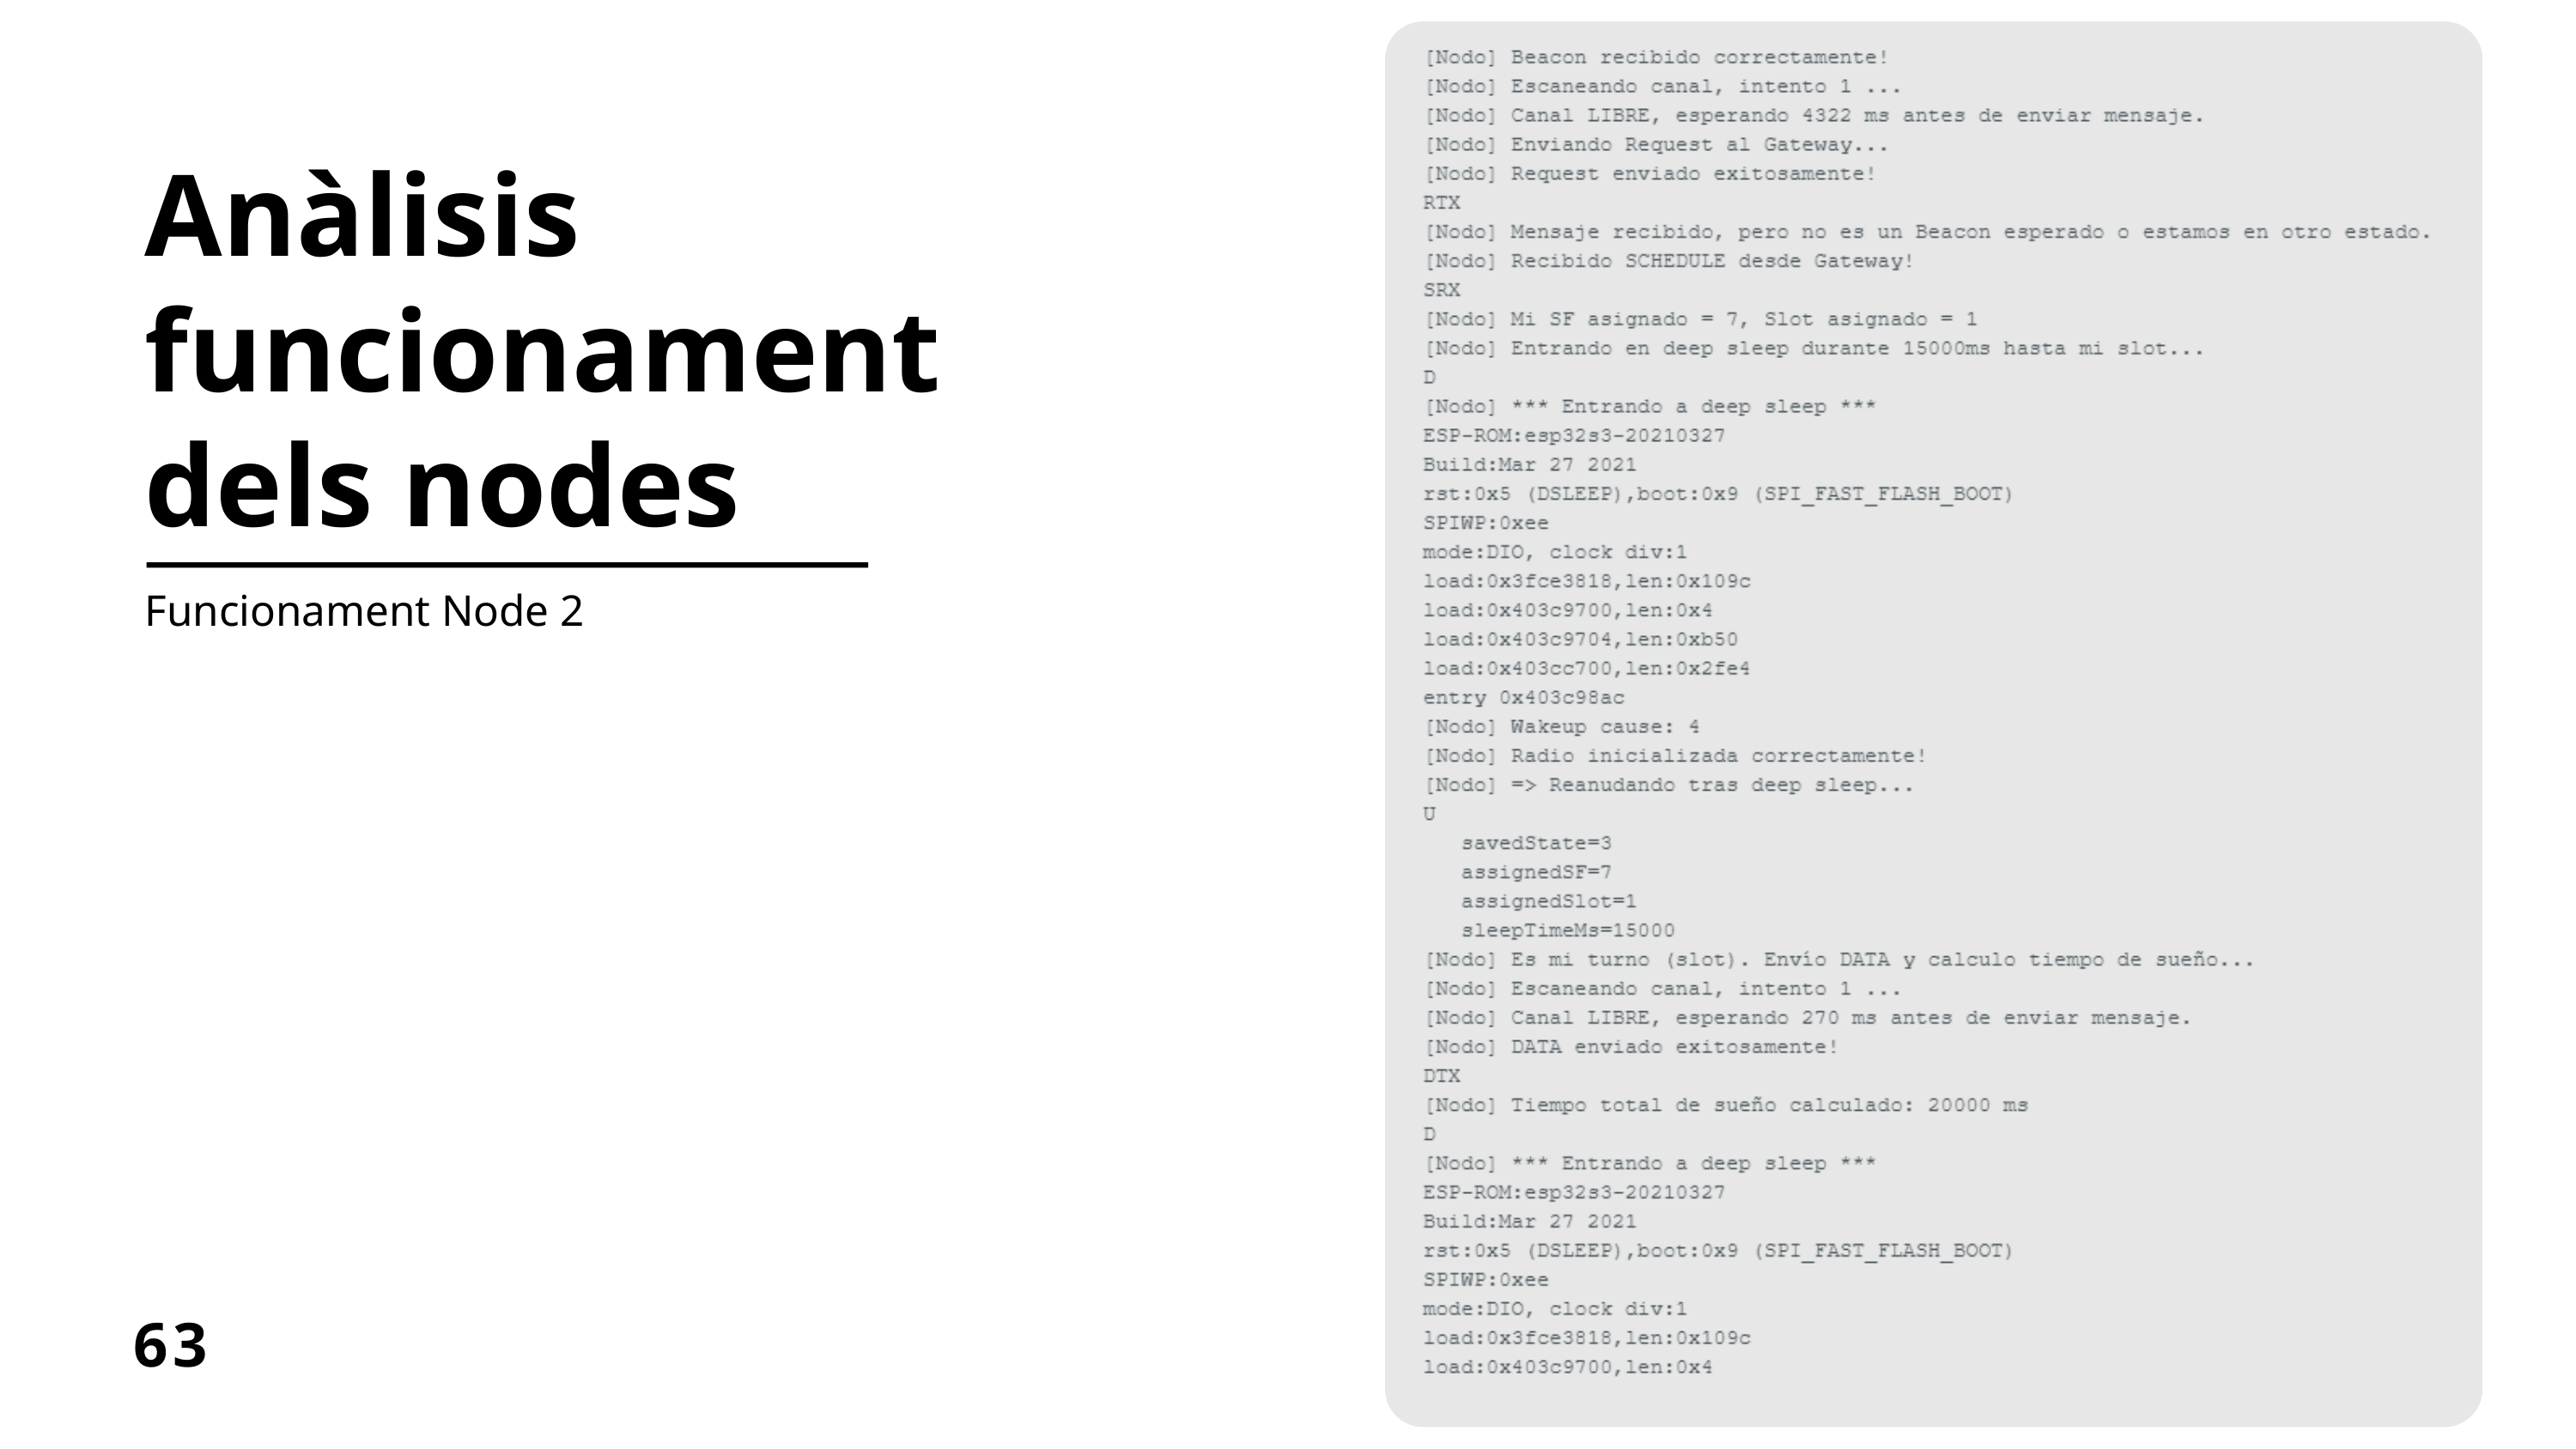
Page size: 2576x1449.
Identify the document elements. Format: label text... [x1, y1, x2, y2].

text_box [1384, 21, 2483, 1428]
text_box Anàlisis funcionament dels nodes [144, 143, 1142, 549]
text_box Funcionament Node 2 [144, 575, 1018, 635]
text_box 63 [105, 1294, 236, 1379]
